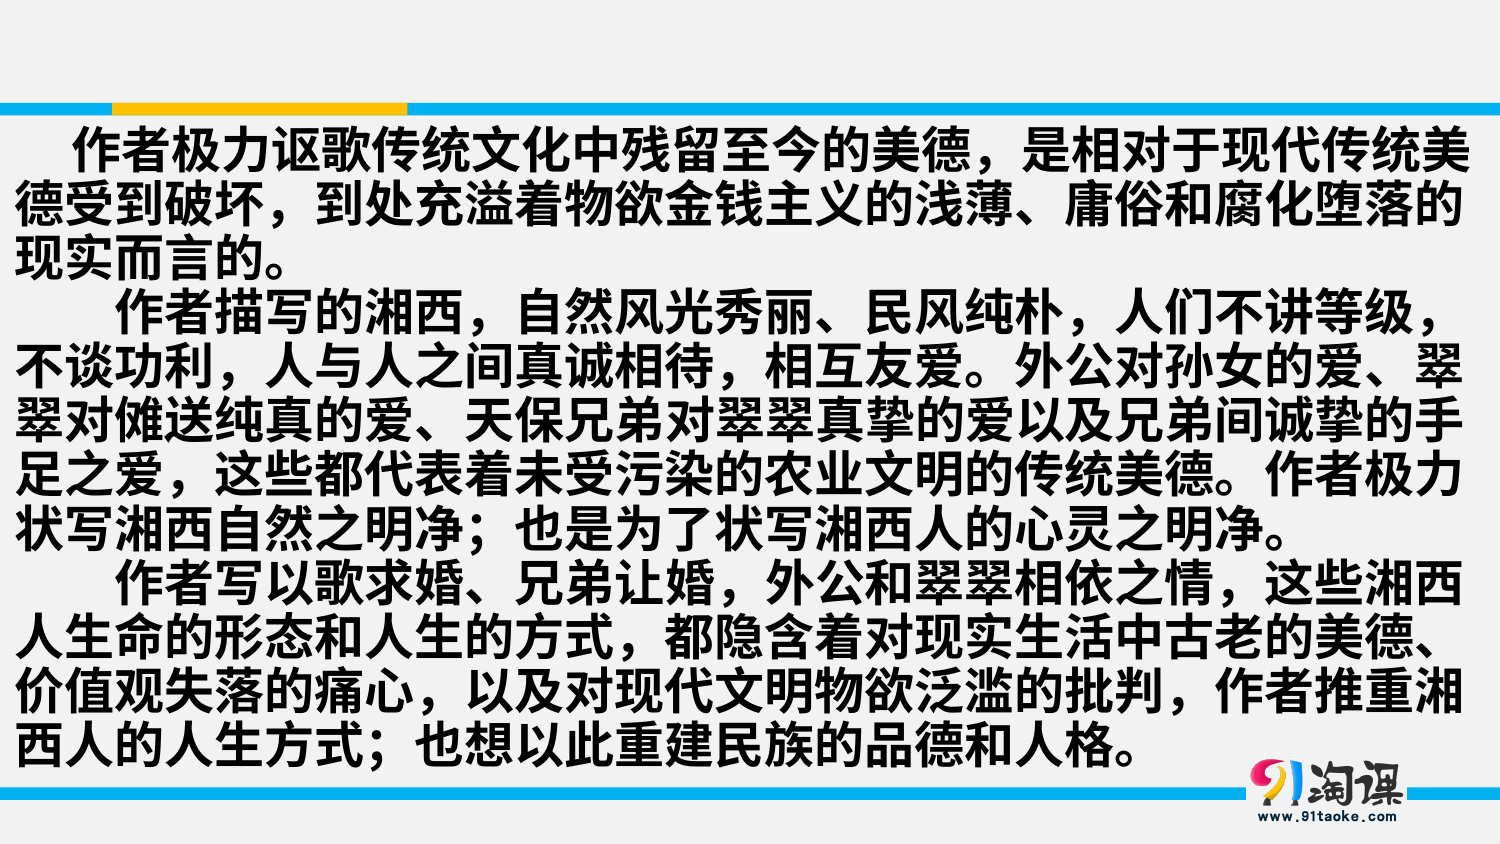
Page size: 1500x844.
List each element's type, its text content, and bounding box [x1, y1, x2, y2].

picture [1245, 782, 1408, 832]
text_box 作者极力讴歌传统文化中残留至今的美德，是相对于现代传统美德受到破坏，到处充溢着物欲金钱主义的浅薄、庸俗和腐化堕落的现实而言的。 作者描写的湘西，自然风光秀丽、民风纯朴，人们不讲等级，不谈功利，人与人之间真诚相待，相互友爱。外公对孙女的爱、翠翠对傩送纯真的爱、天保兄弟对翠翠真挚的爱以及兄弟间诚挚的手足之爱，这些都代表着未受污染的农业文明的传统美德。作者极力状写湘西自然之明净；也是为了状写湘西人的心灵之明净。 作者写以歌求婚、兄弟让婚，外公和翠翠相依之情，这些湘西人生命的形态和人生的方式，都隐含着对现实生活中古老的美德、价值观失落的痛心，以及对现代文明物欲泛滥的批判，作者推重湘西人的人生方式；也想以此重建民族的品德和人格。 [0, 116, 1495, 782]
